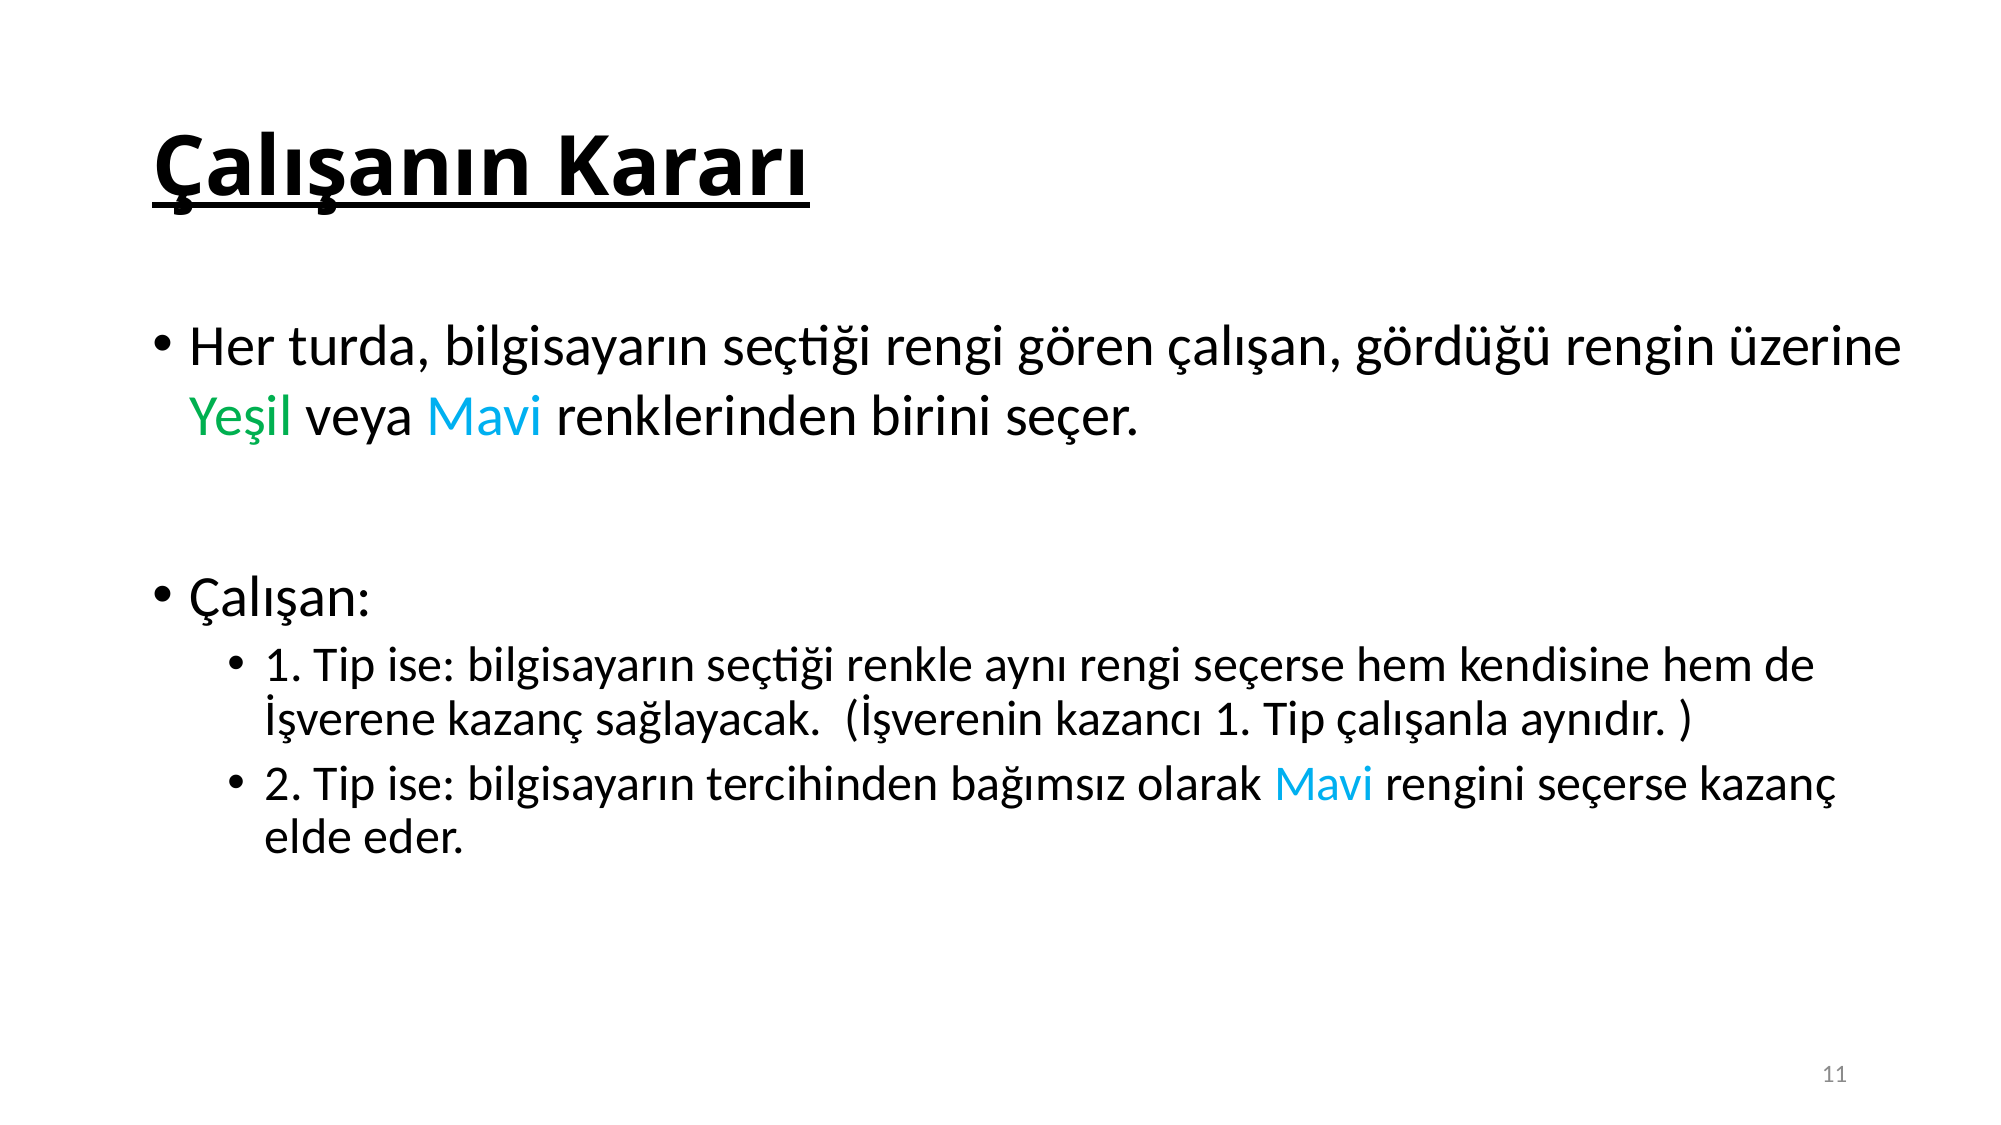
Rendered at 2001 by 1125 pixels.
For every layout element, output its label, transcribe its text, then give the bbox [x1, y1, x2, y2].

title Çalışanın Kararı [137, 59, 1863, 278]
list Her turda, bilgisayarın seçtiği rengi gören çalışan, gördüğü rengin üzerine Yeşil veya Mavi renklerinden birini seçer. Çalışan: 1. Tip ise: bilgisayarın seçtiği renkle aynı rengi seçerse hem kendisine hem de İşverene kazanç sağlayacak. (İşverenin kazancı 1. Tip çalışanla aynıdır. ) 2. Tip ise: bilgisayarın tercihinden bağımsız olarak Mavi rengini seçerse kazanç elde eder. [137, 299, 1943, 1014]
slide_number 11 [1412, 1042, 1863, 1103]
